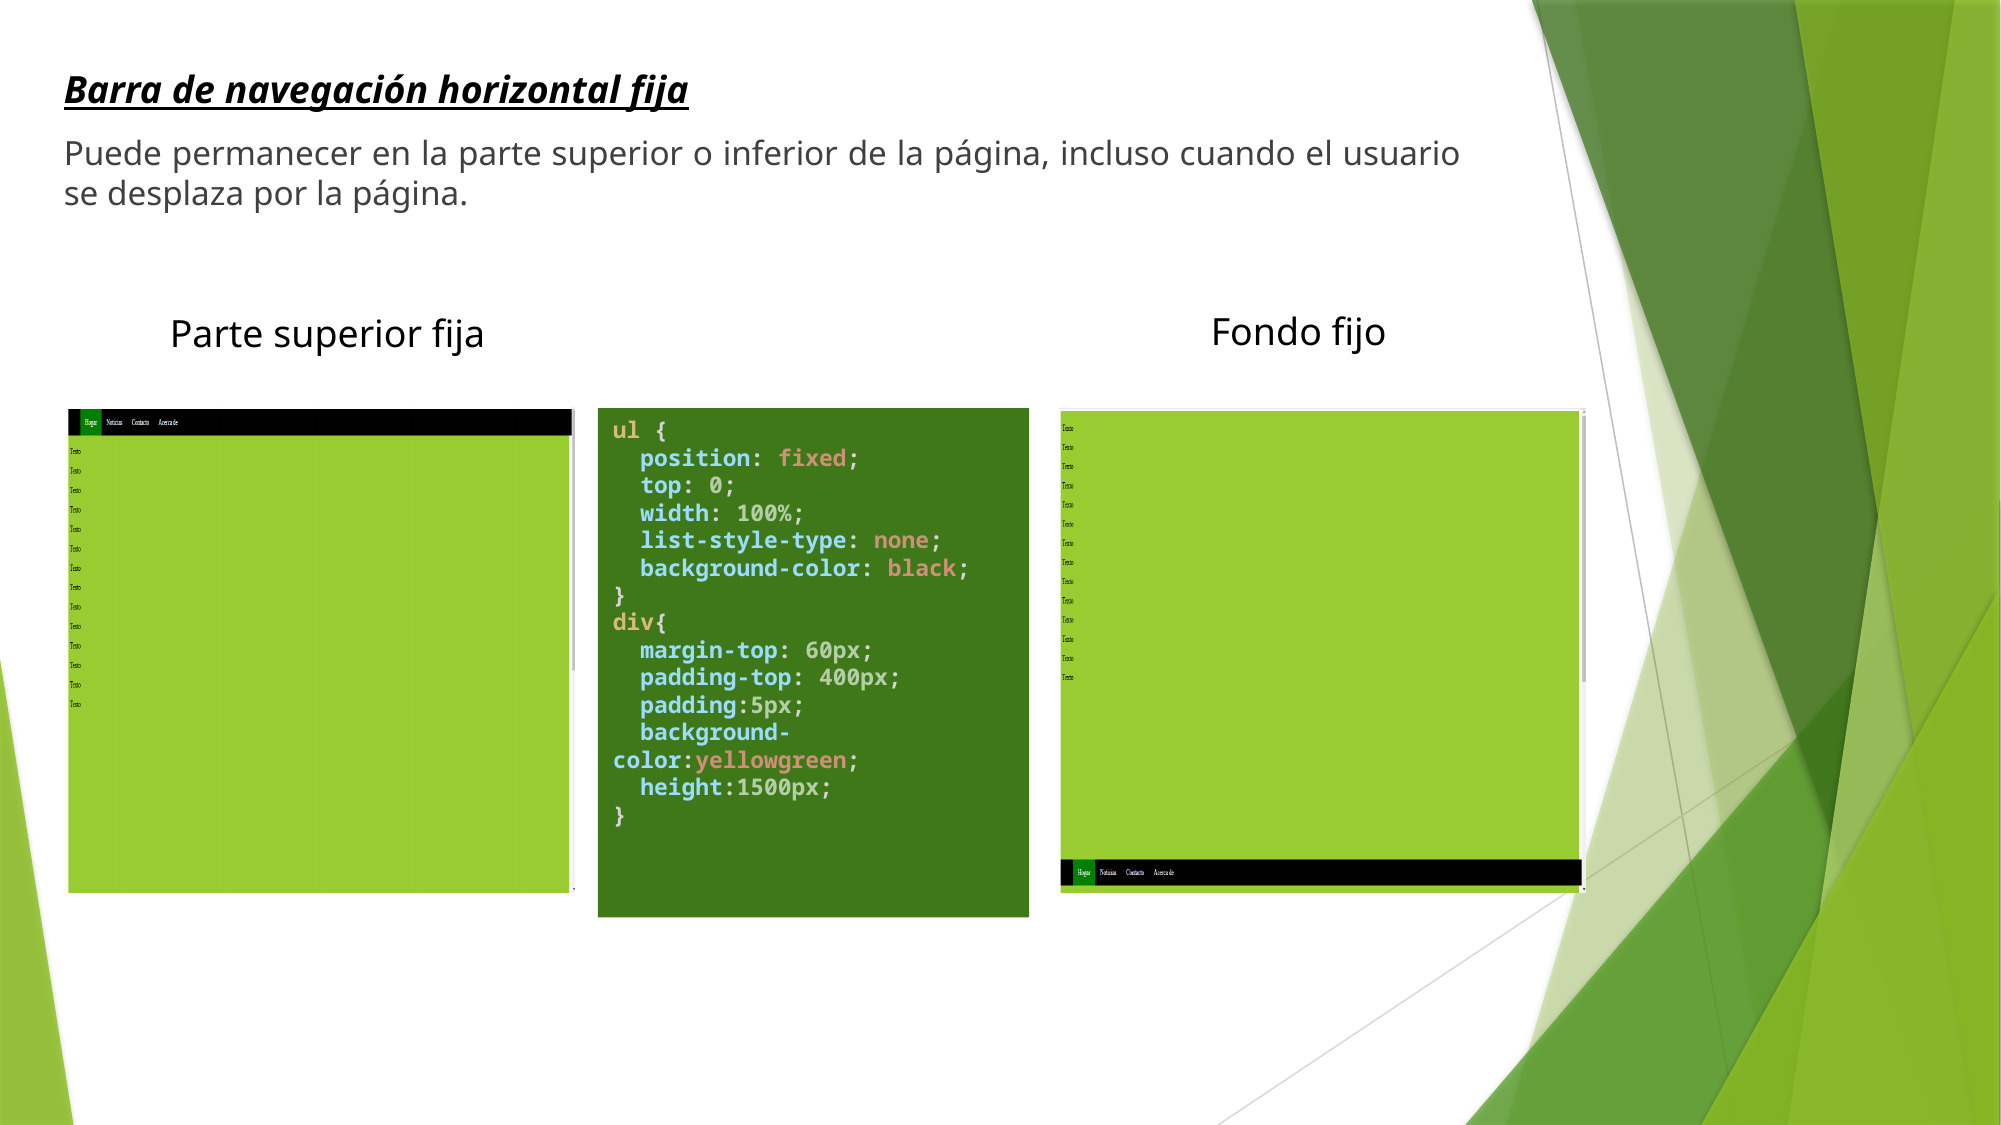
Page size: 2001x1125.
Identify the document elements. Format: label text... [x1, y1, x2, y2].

text_box Fondo fijo [1195, 300, 1506, 406]
text_box Parte superior fija [154, 302, 575, 406]
picture [67, 406, 575, 893]
text_box ul { position: fixed; top: 0; width: 100%; list-style-type: none; background-color: black; } div{ margin-top: 60px; padding-top: 400px; padding:5px; background-color:yellowgreen; height:1500px; } [597, 408, 1030, 918]
picture [1059, 407, 1586, 894]
list Barra de navegación horizontal fija Puede permanecer en la parte superior o inferior de la página, incluso cuando el usuario se desplaza por la página. [48, 58, 1479, 1065]
